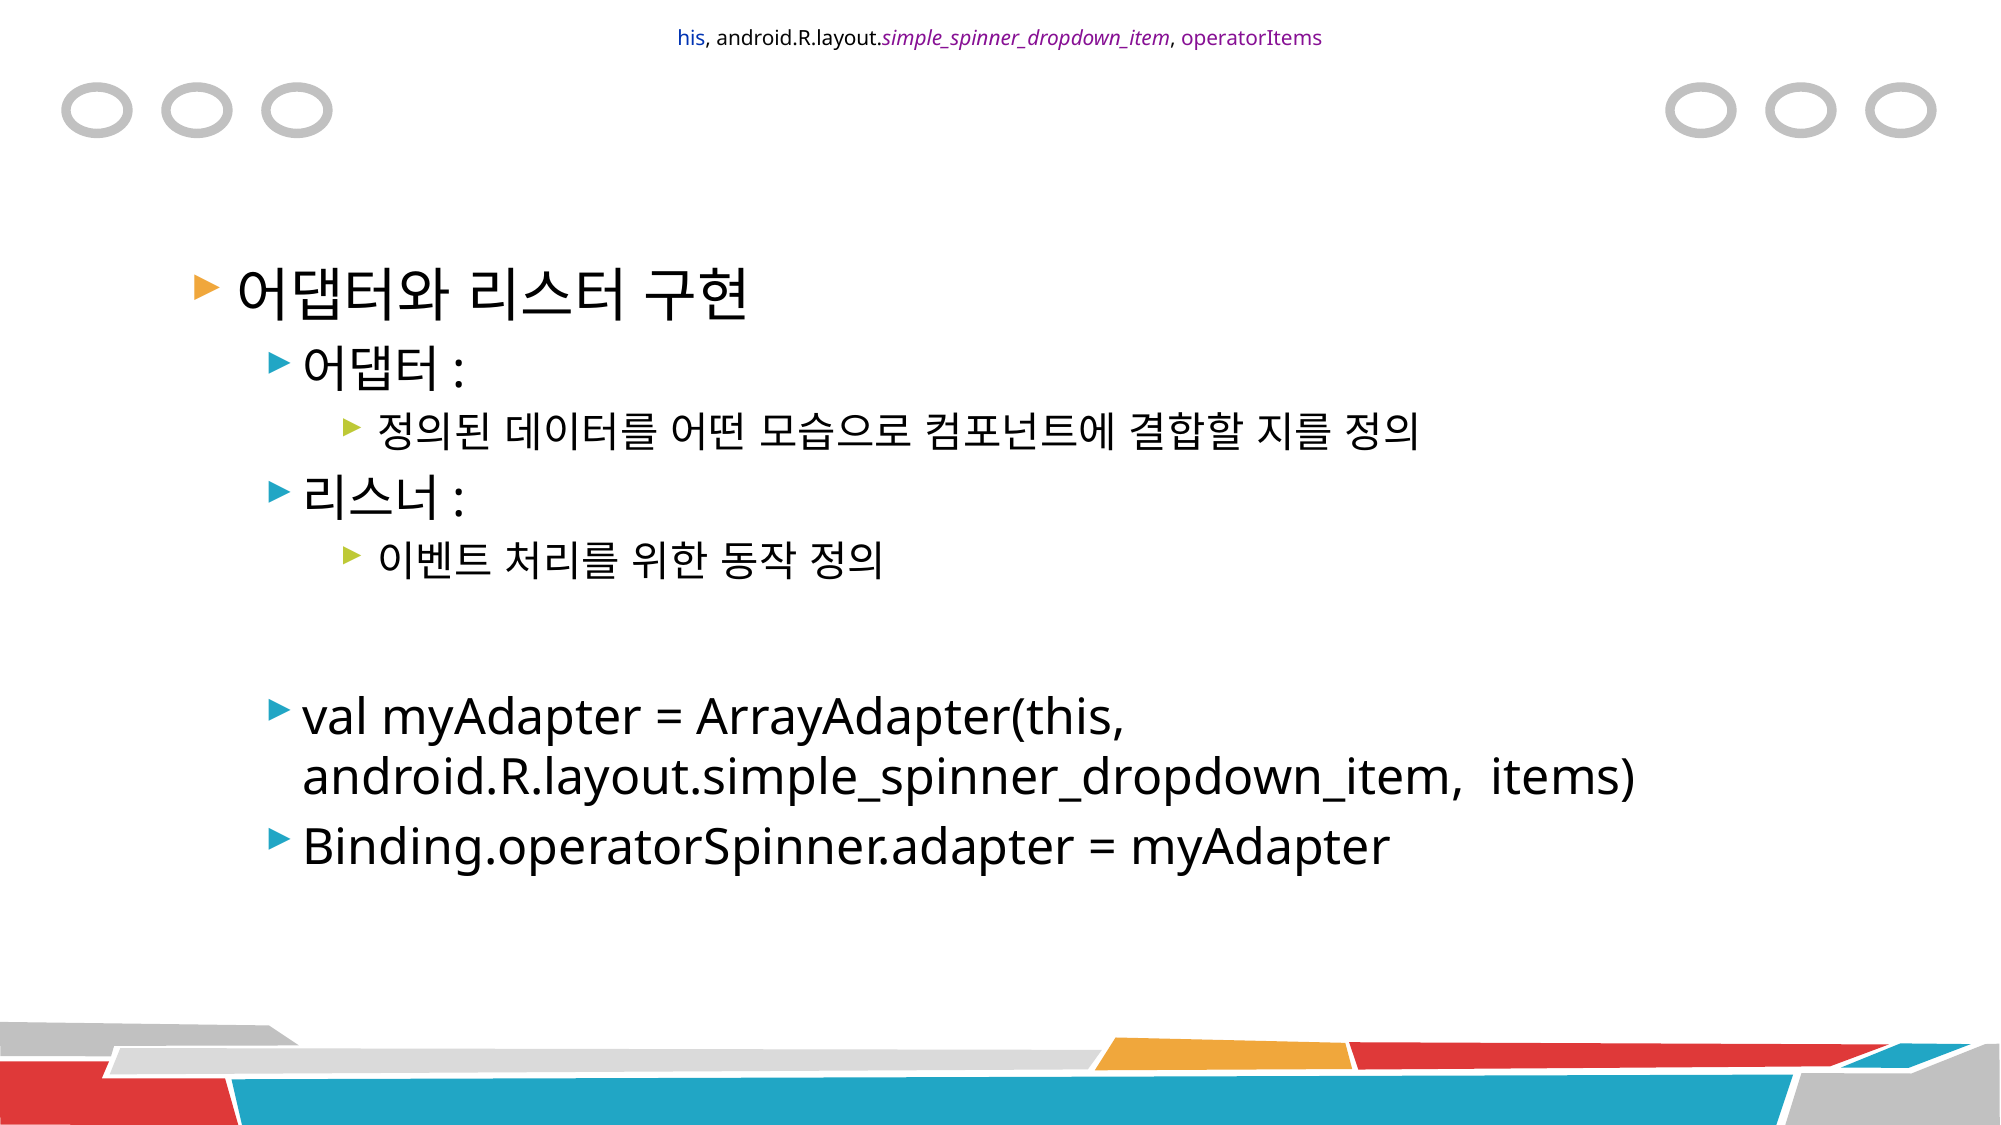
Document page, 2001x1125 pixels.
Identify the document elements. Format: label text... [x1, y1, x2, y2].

list 어댑터와 리스터 구현 어댑터: 정의된 데이터를 어떤 모습으로 컴포넌트에 결합할 지를 정의 리스너: 이벤트 처리를 위한 동작 정의 val myAdapter = ArrayAdapter(this, android.R.layout.simple_spinner_dropdown_item, items) Binding.operatorSpinner.adapter = myAdapter [99, 250, 1900, 1005]
text_box his, android.R.layout.simple_spinner_dropdown_item, operatorItems [662, 17, 1338, 58]
